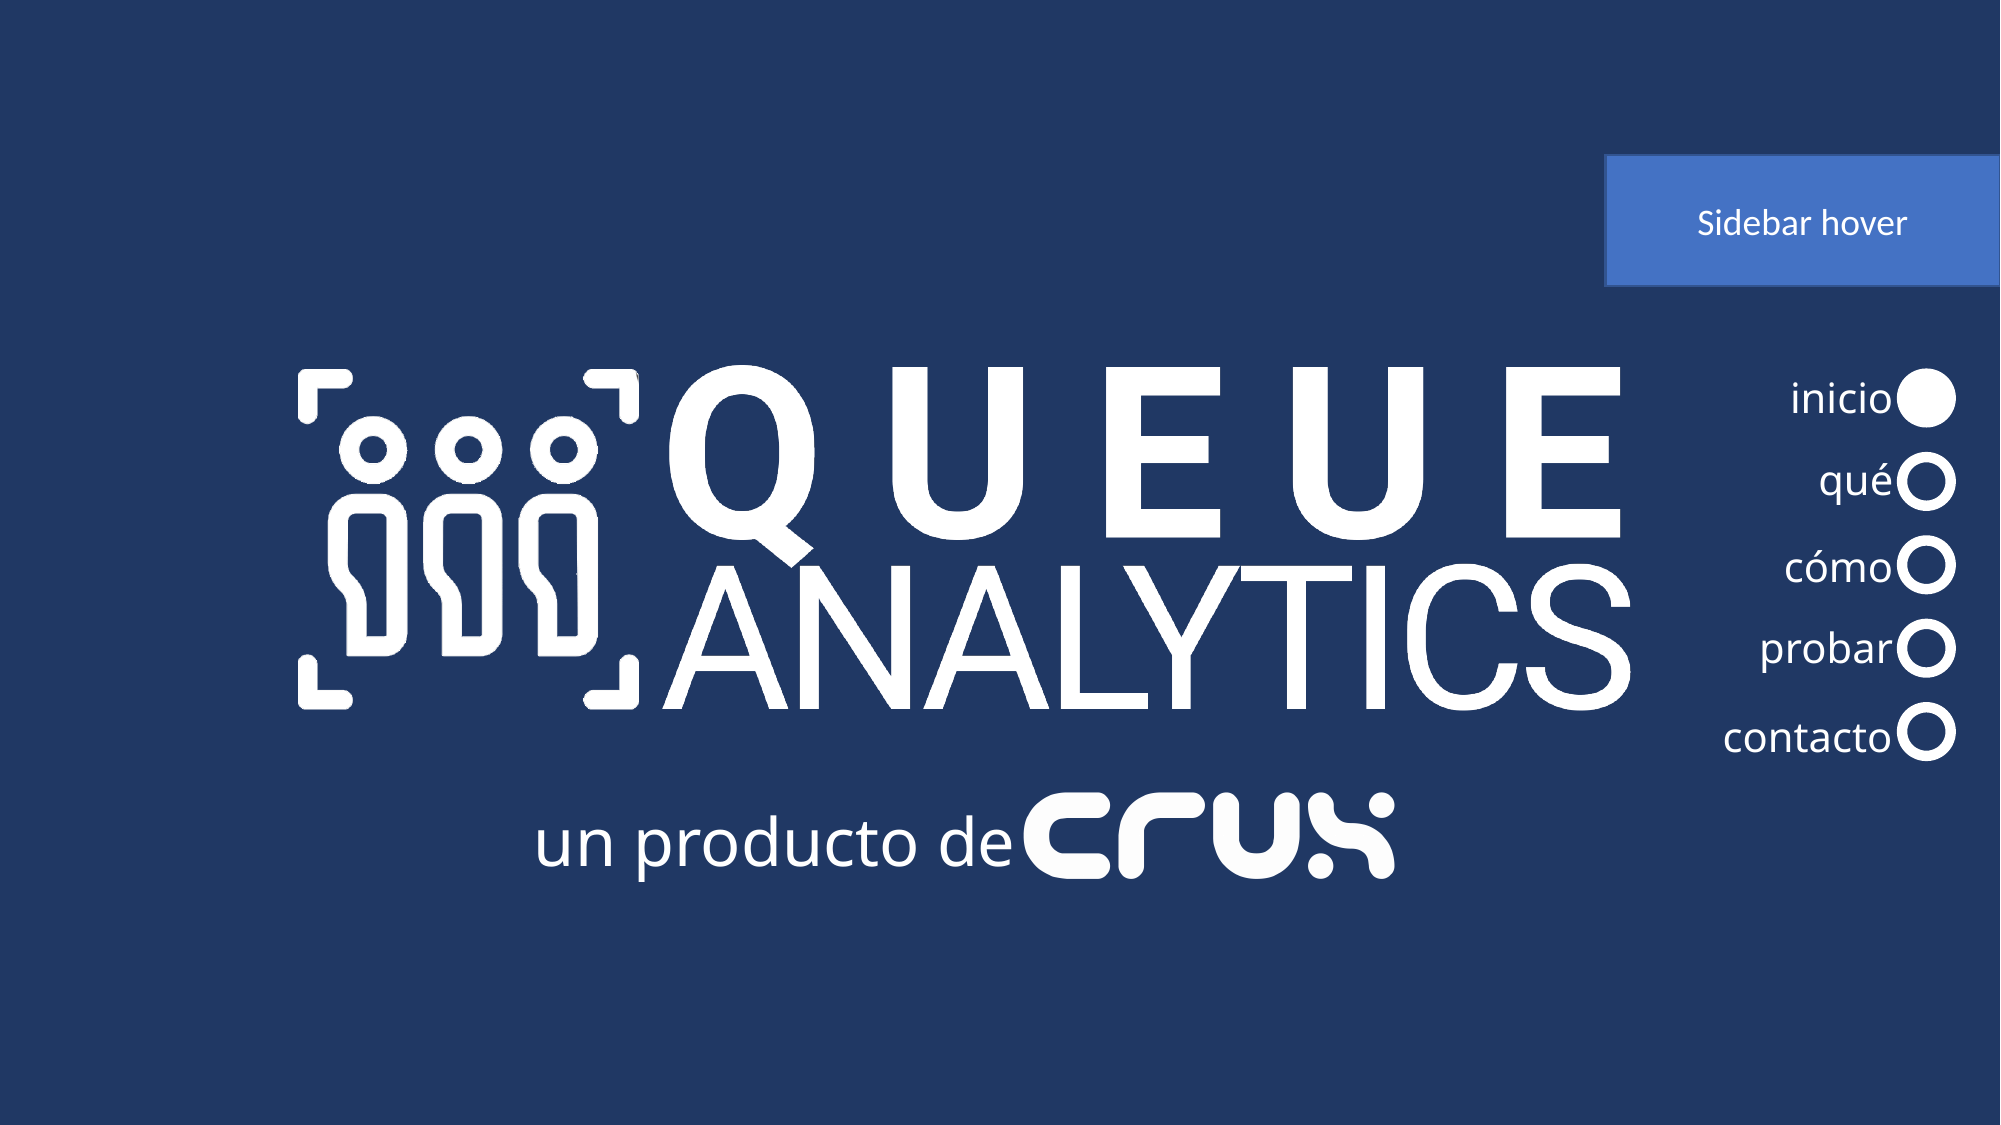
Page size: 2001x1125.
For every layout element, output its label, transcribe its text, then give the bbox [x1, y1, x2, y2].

text_box probar [1739, 620, 1902, 674]
text_box contacto [1677, 699, 1912, 772]
text_box un producto de [519, 792, 1015, 888]
picture [288, 335, 1643, 751]
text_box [1902, 373, 1951, 756]
text_box Sidebar hover [1604, 154, 2000, 287]
text_box qué [1779, 453, 1902, 505]
text_box cómo [1739, 539, 1902, 593]
text_box inicio [1739, 370, 1909, 424]
picture [1015, 781, 1399, 889]
